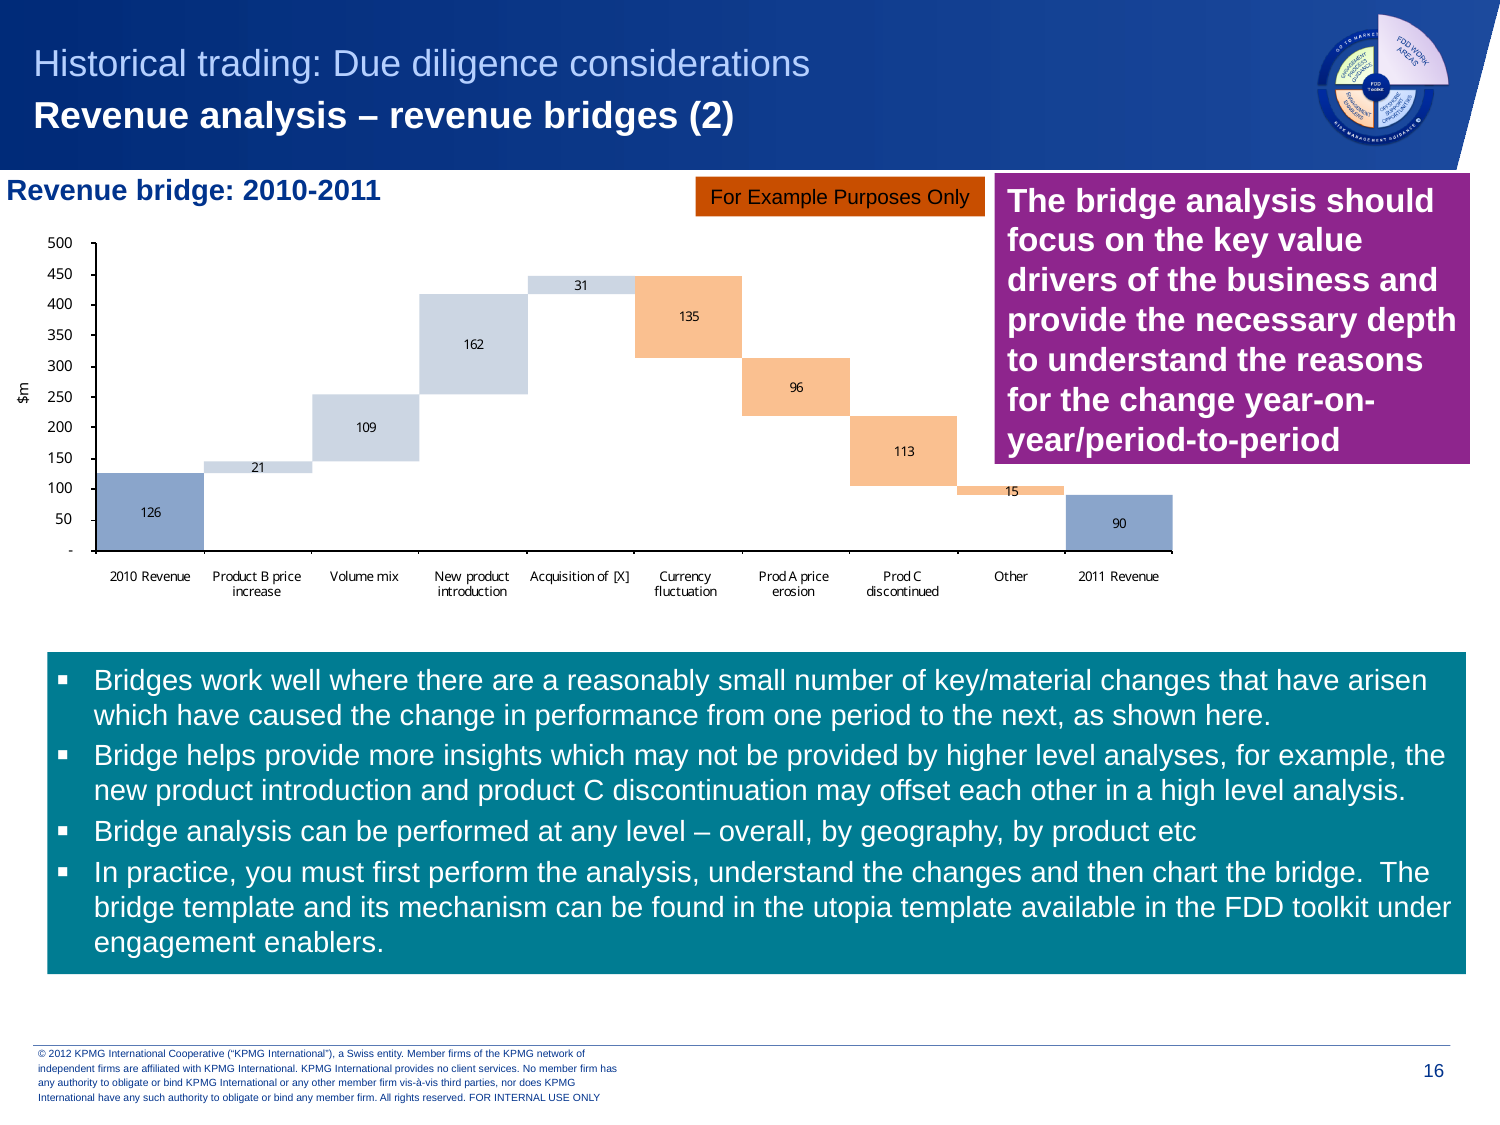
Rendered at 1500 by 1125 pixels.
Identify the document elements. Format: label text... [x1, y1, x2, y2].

title Historical trading: Due diligence considerations Revenue analysis – revenue bridges (2) [33, 18, 1310, 150]
list Revenue bridge: 2010-2011 [5, 170, 399, 214]
text_box For Example Purposes Only [695, 176, 985, 214]
picture [1315, 12, 1451, 148]
picture [0, 215, 1219, 658]
text_box The bridge analysis should focus on the key value drivers of the business and provide the necessary depth to understand the reasons for the change year-on-year/period-to-period [994, 173, 1470, 464]
text_box Bridges work well where there are a reasonably small number of key/material changes that have arisen which have caused the change in performance from one period to the next, as shown here. Bridge helps provide more insights which may not be provided by higher level analyses, for example, the new product introduction and product C discontinuation may offset each other in a high level analysis. Bridge analysis can be performed at any level – overall, by geography, by product etc In practice, you must first perform the analysis, understand the changes and then chart the bridge. The bridge template and its mechanism can be found in the utopia template available in the FDD toolkit under engagement enablers. [47, 652, 1466, 975]
